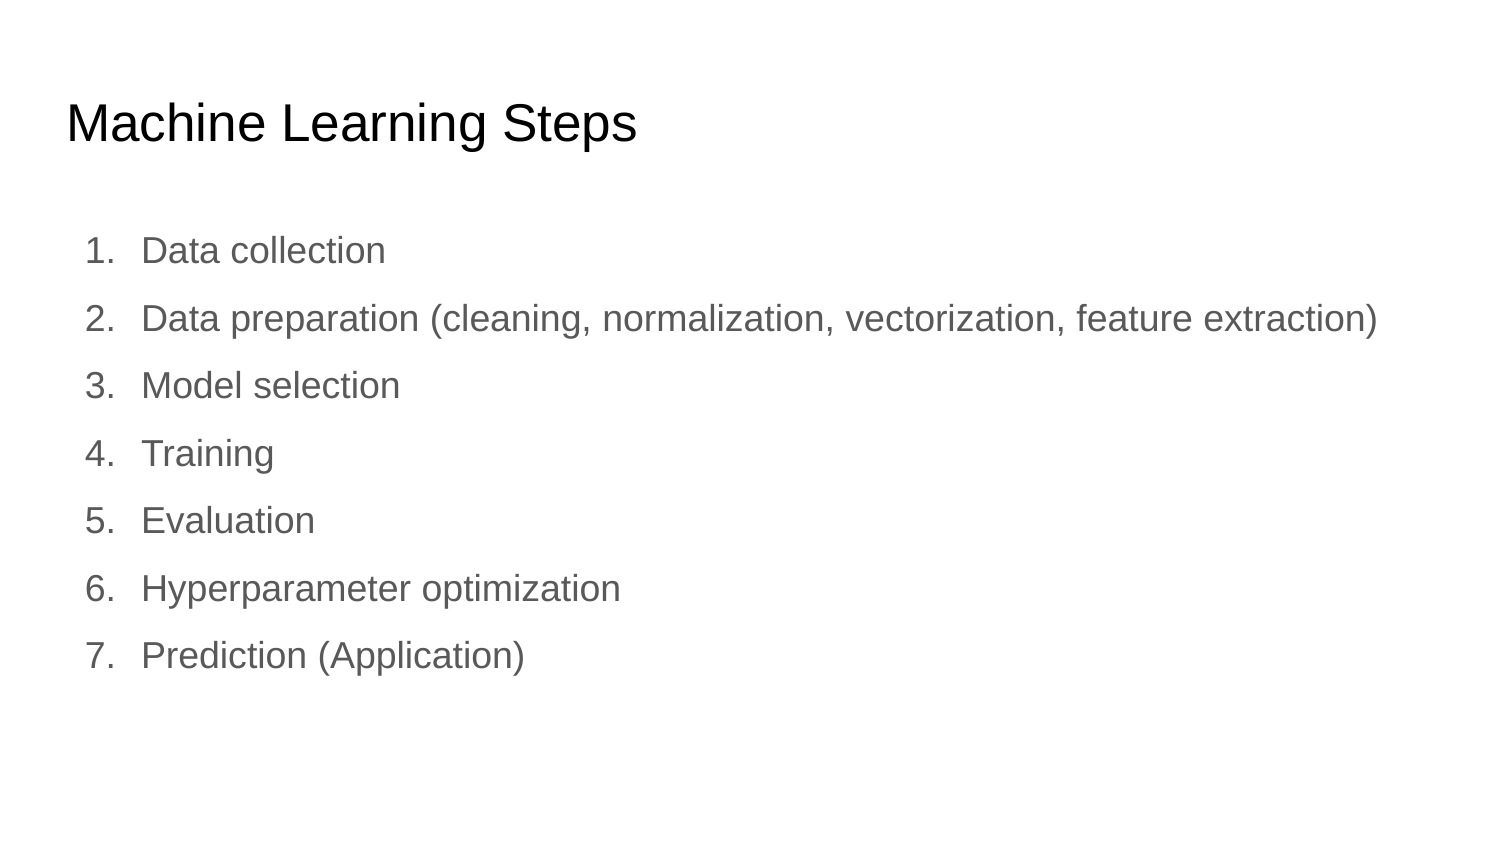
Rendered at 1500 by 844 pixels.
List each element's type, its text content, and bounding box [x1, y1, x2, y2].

title Machine Learning Steps [51, 72, 1449, 167]
list Data collection Data preparation (cleaning, normalization, vectorization, feature extraction) Model selection Training Evaluation Hyperparameter optimization Prediction (Application) [51, 189, 1449, 750]
